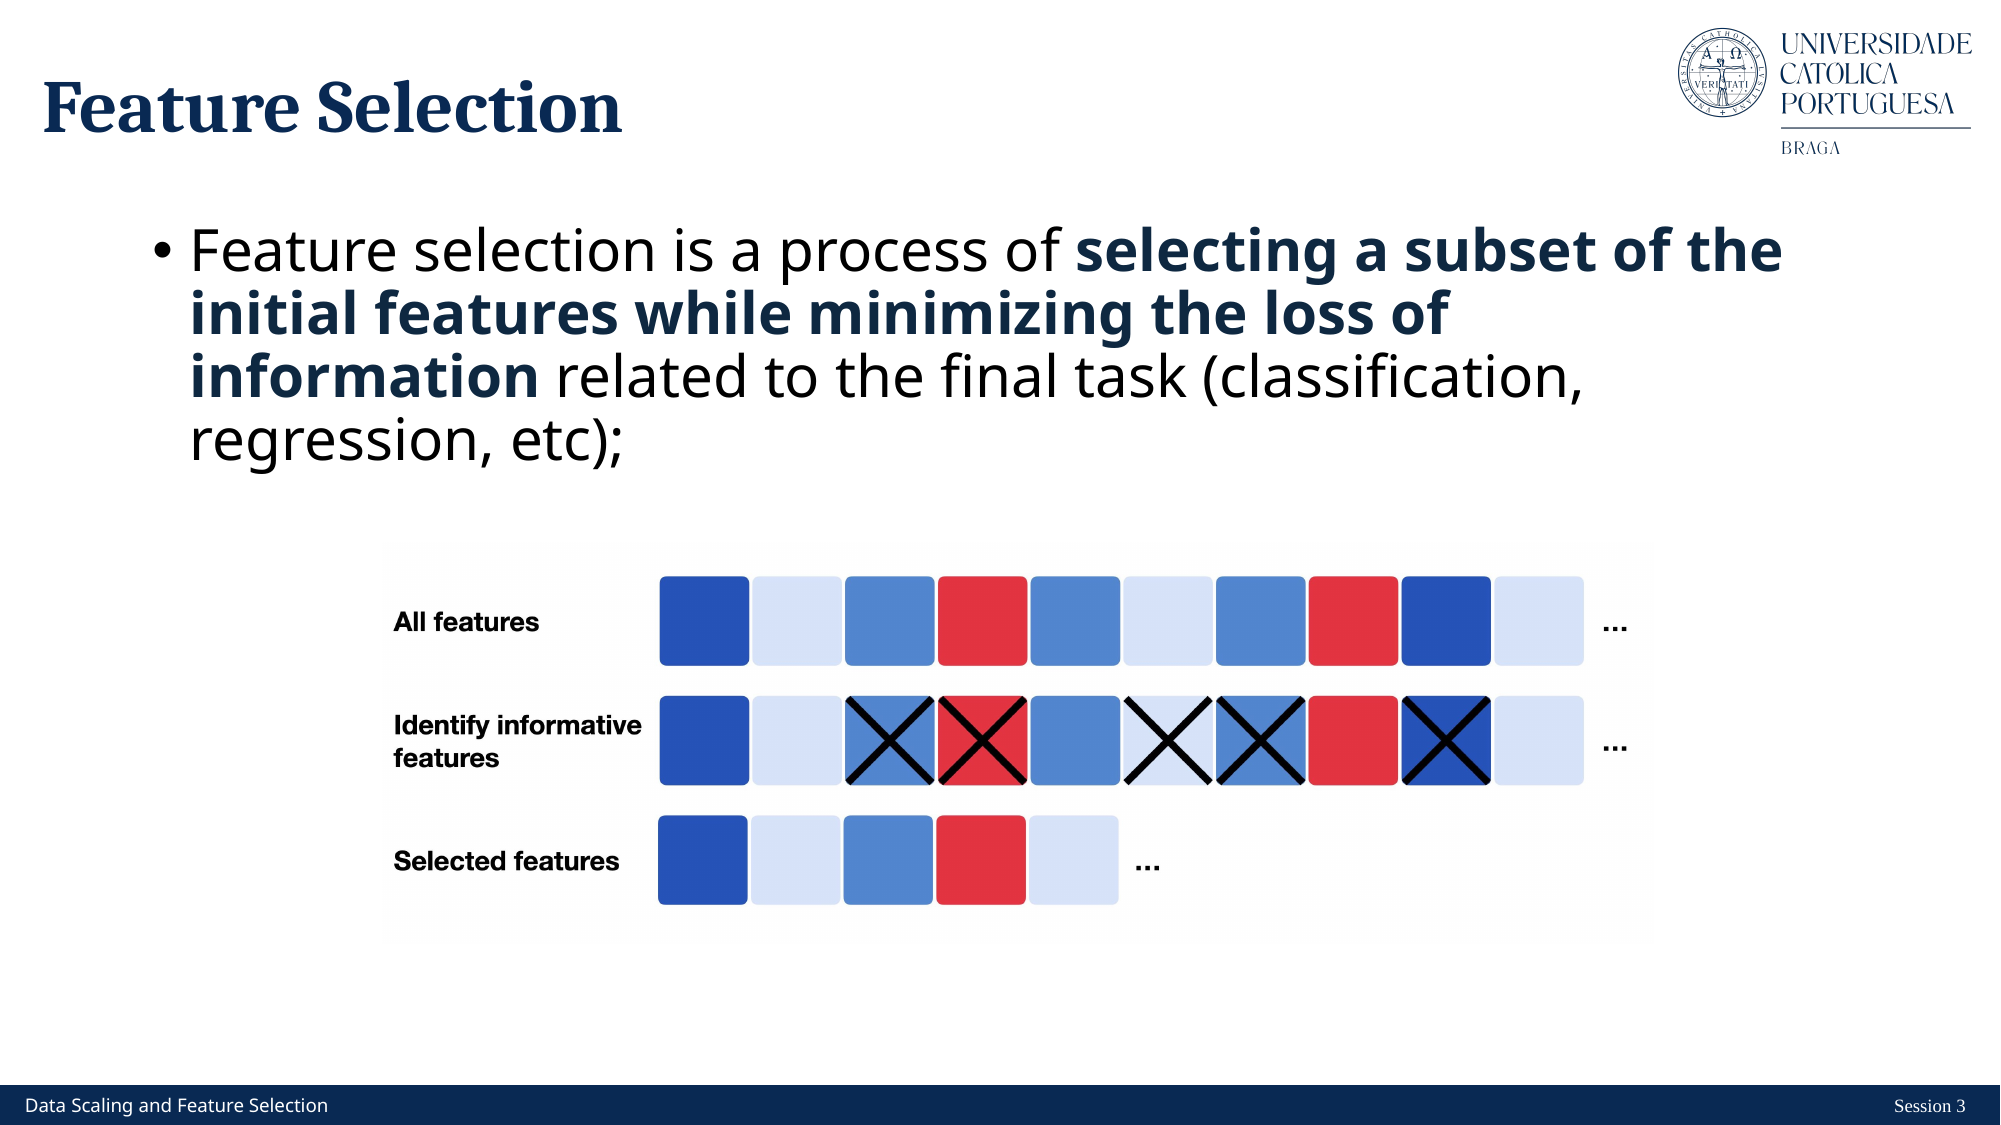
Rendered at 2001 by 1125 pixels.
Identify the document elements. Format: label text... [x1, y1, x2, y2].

text_box Session 3 [865, 1086, 1981, 1125]
list Feature selection is a process of selecting a subset of the initial features while minimizing the loss of information related to the final task (classification, regression, etc); [137, 214, 1898, 928]
text_box [0, 1085, 2000, 1125]
title Feature Selection [27, 0, 1753, 218]
picture [382, 541, 1654, 945]
text_box Data Scaling and Feature Selection [9, 1086, 865, 1125]
picture [1672, 18, 1982, 163]
